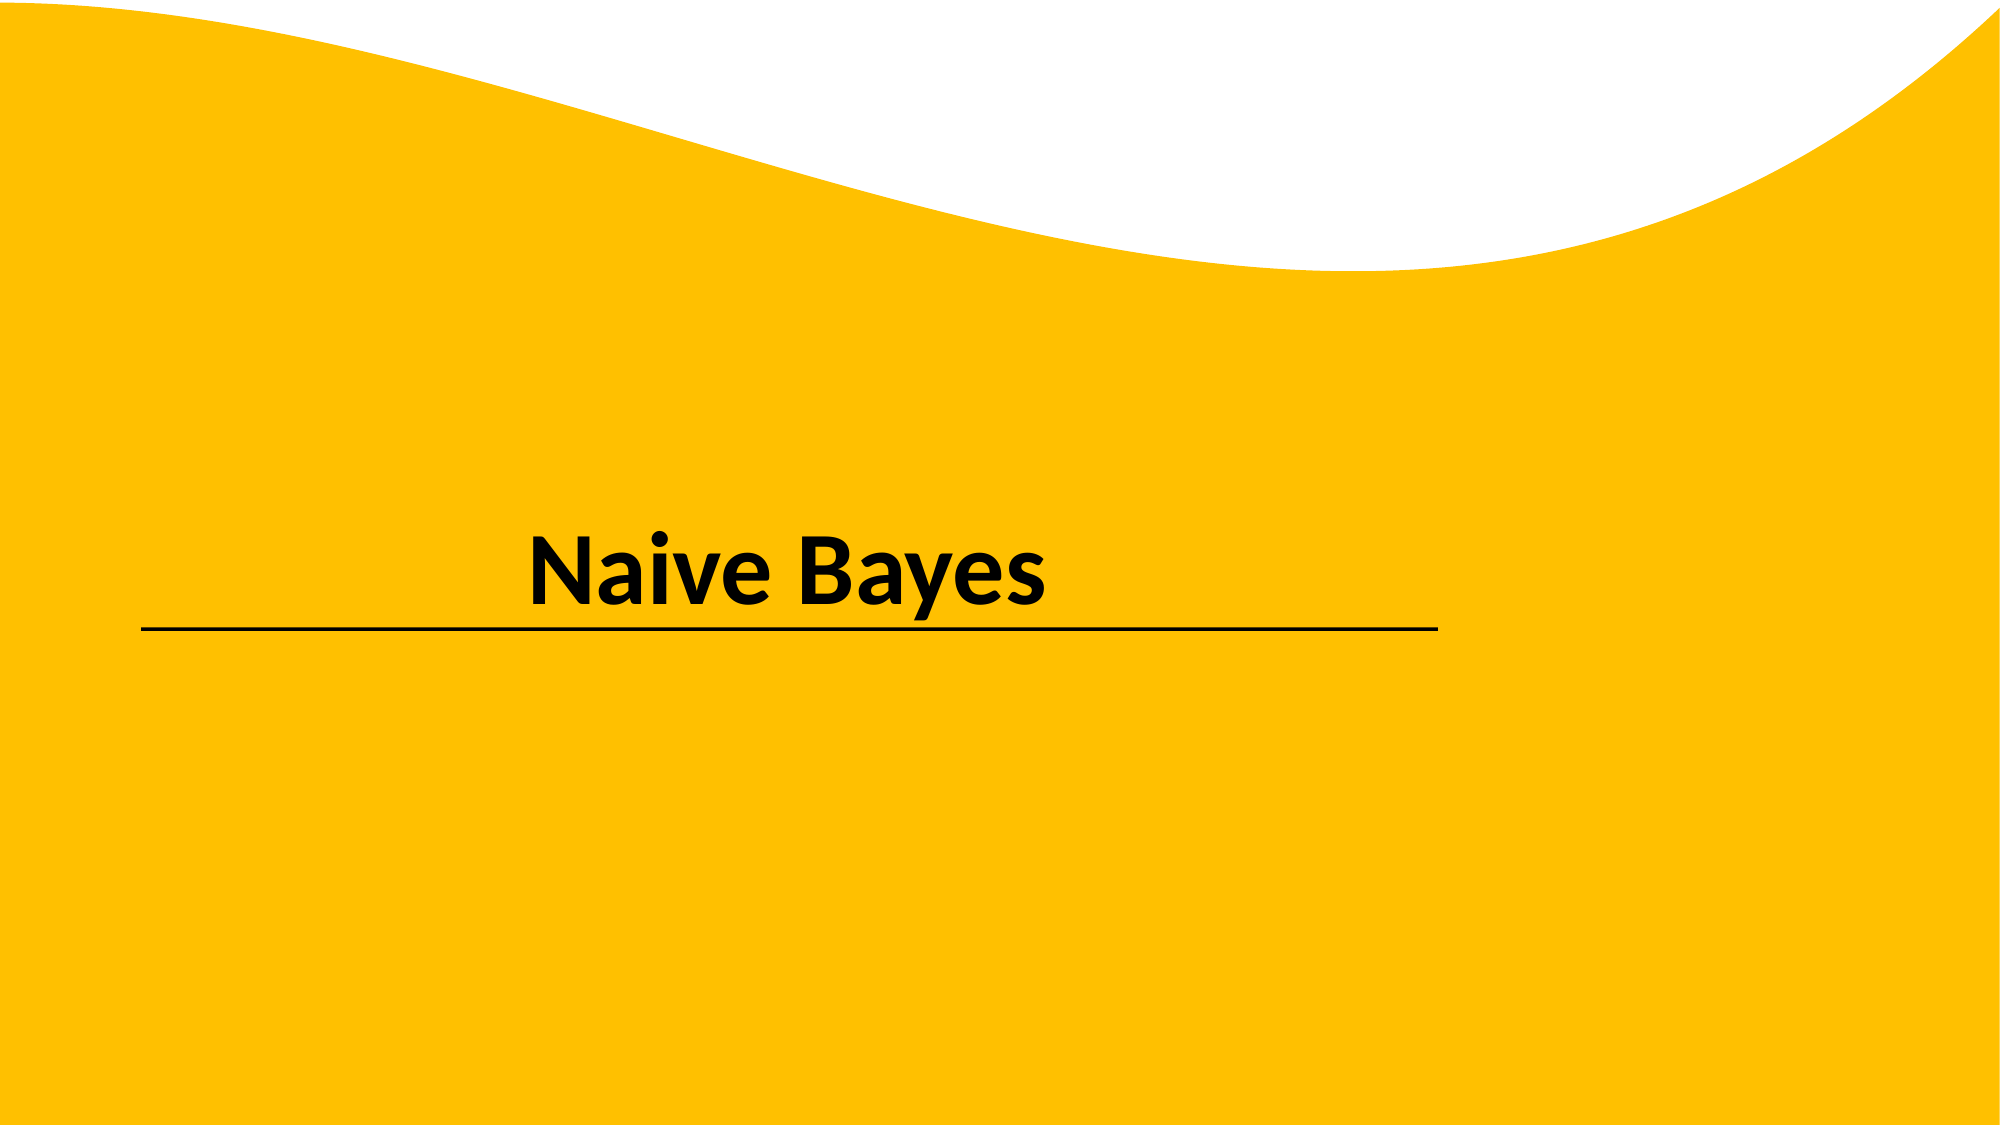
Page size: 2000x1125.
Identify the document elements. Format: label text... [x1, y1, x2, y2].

text_box Naive Bayes [102, 497, 1473, 628]
